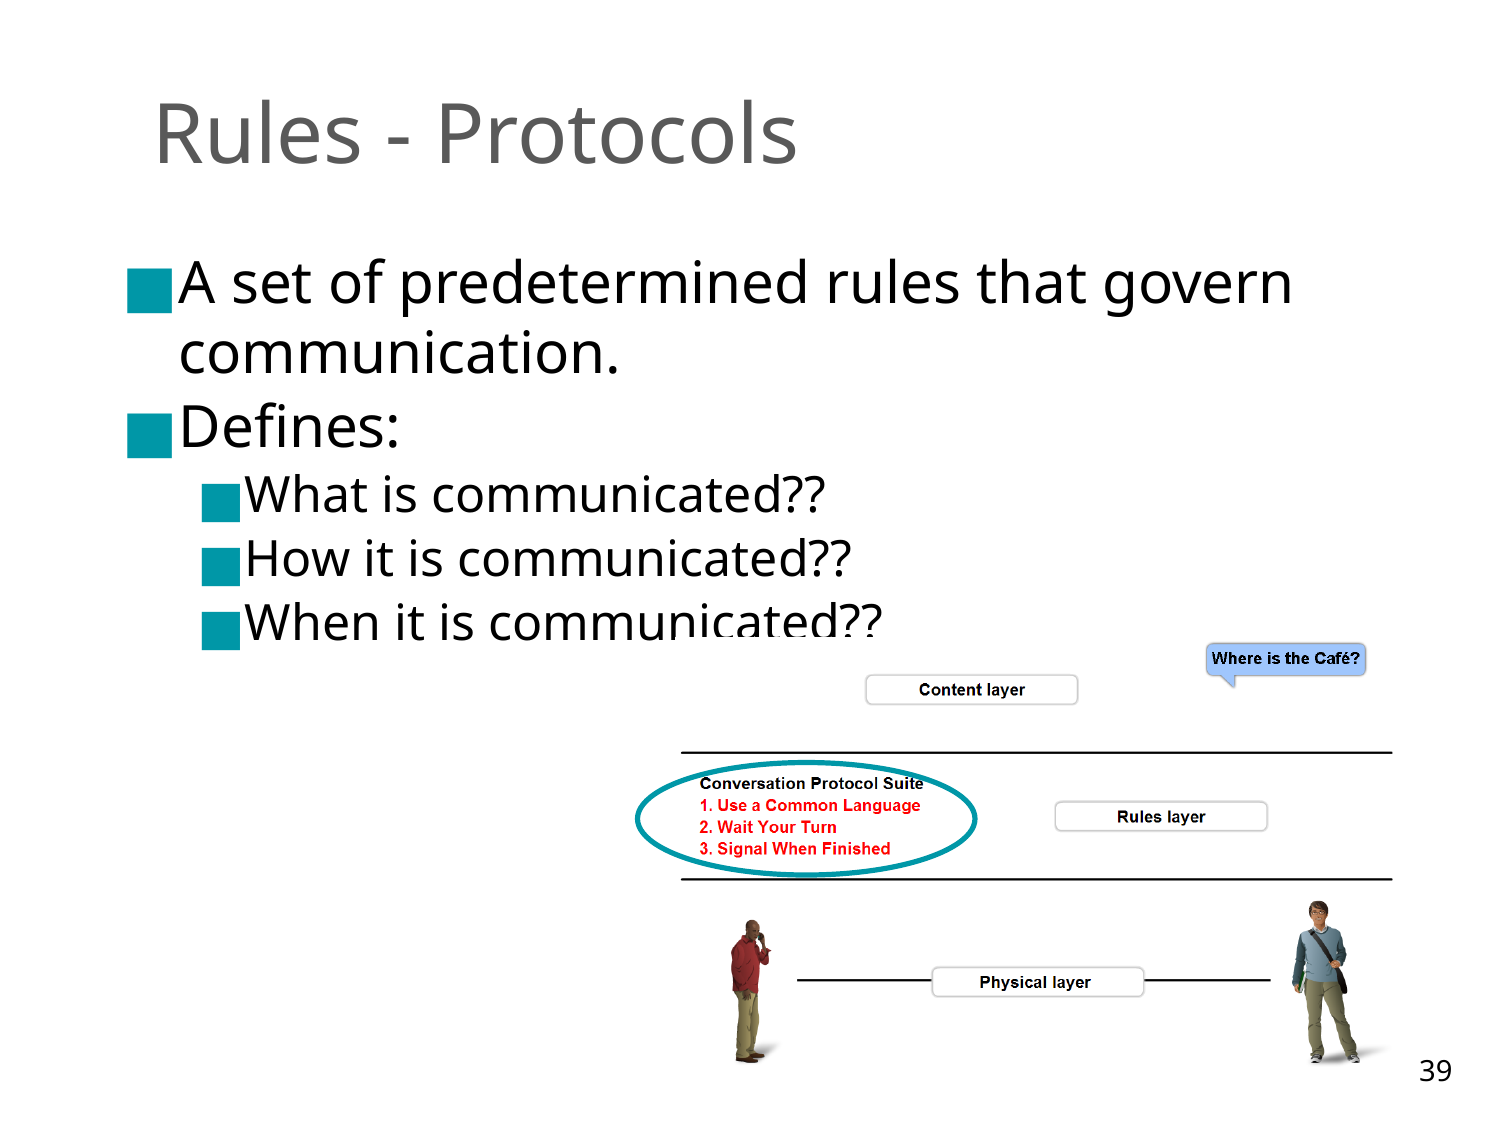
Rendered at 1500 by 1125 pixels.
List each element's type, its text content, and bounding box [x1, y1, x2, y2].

title Rules - Protocols [137, 62, 1416, 188]
picture [674, 637, 1401, 1075]
text_box ‹#› [1155, 1024, 1468, 1100]
text_box [637, 786, 669, 852]
list A set of predetermined rules that govern communication. Defines: What is communicated?? How it is communicated?? When it is communicated?? [107, 237, 1411, 1112]
